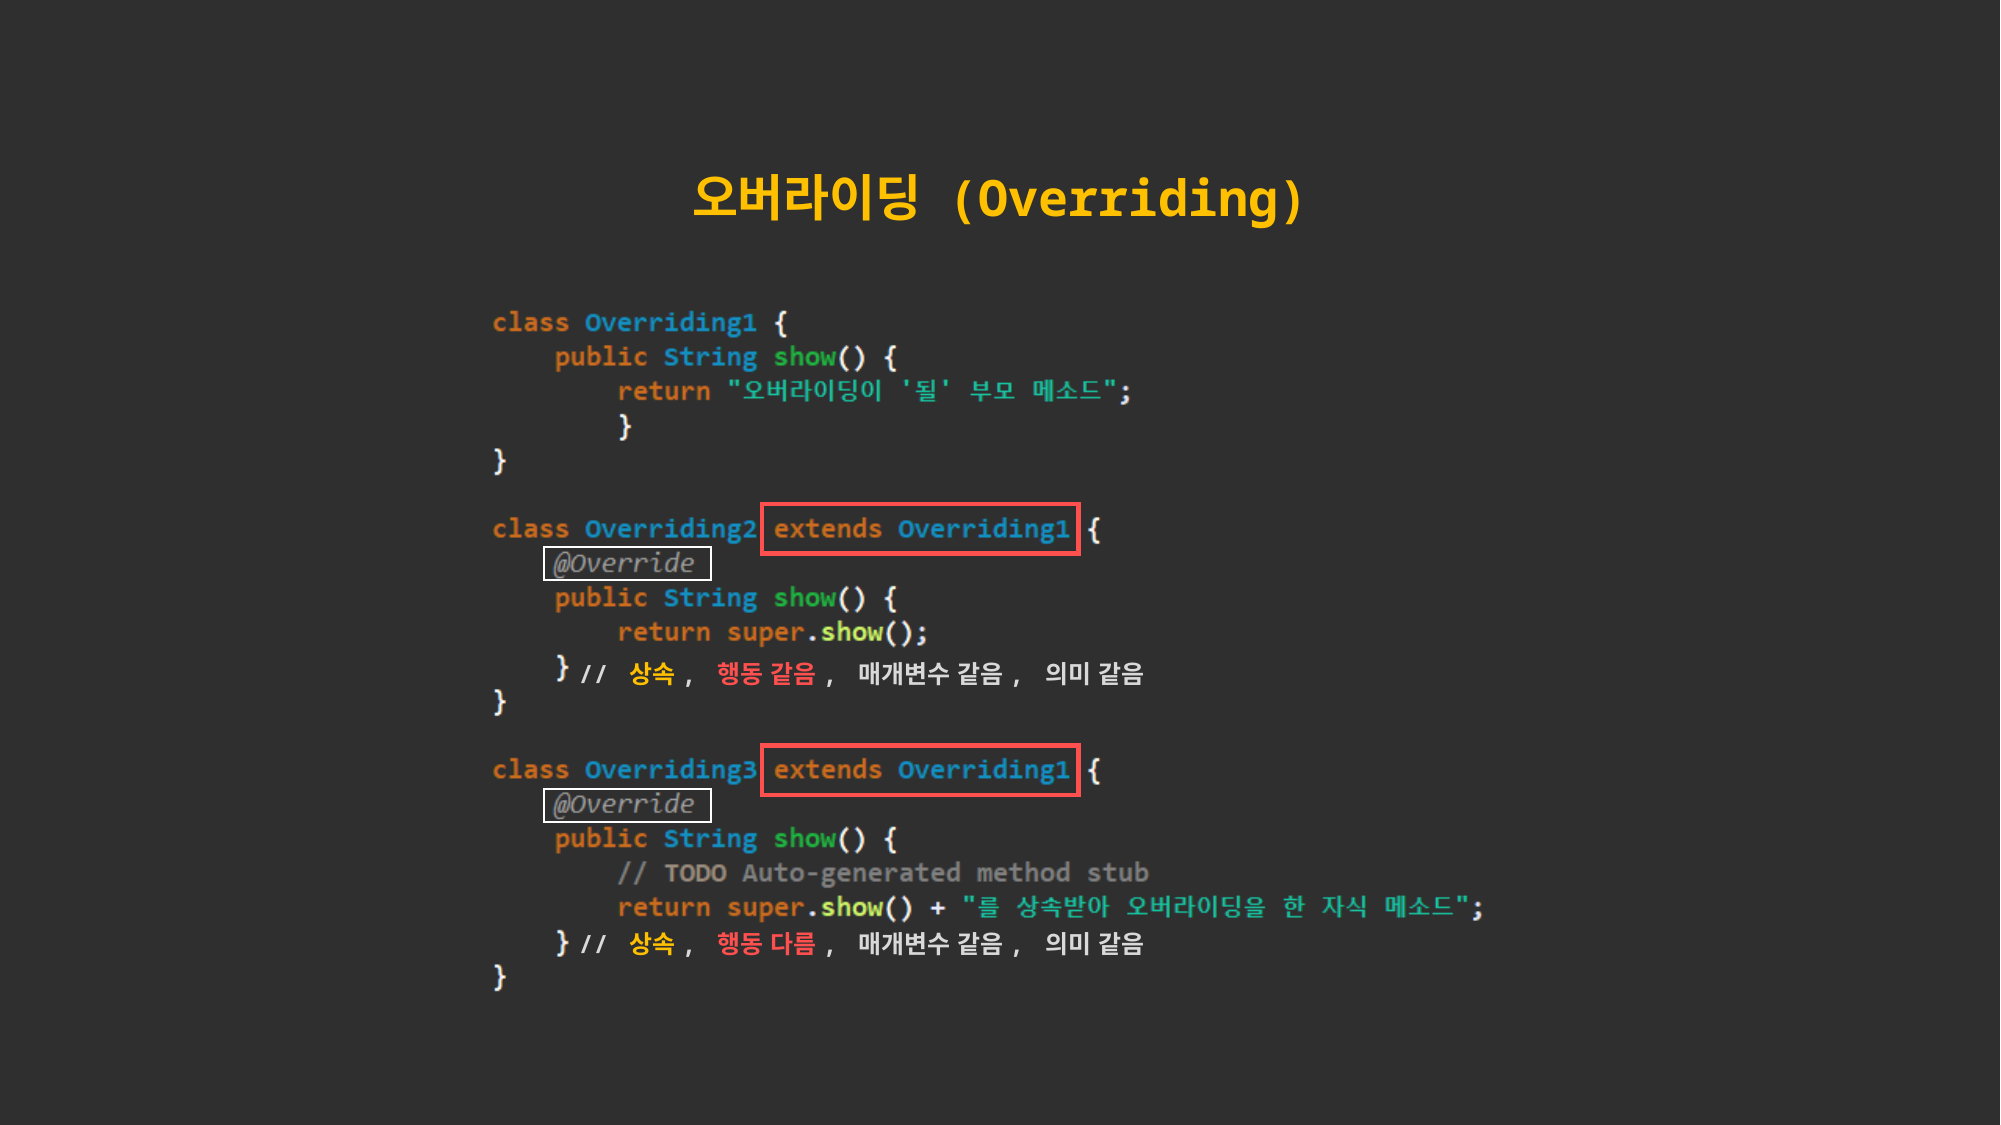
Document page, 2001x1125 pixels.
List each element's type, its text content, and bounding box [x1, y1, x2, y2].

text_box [492, 308, 1508, 996]
text_box 오버라이딩 (Overriding) [677, 159, 1323, 234]
